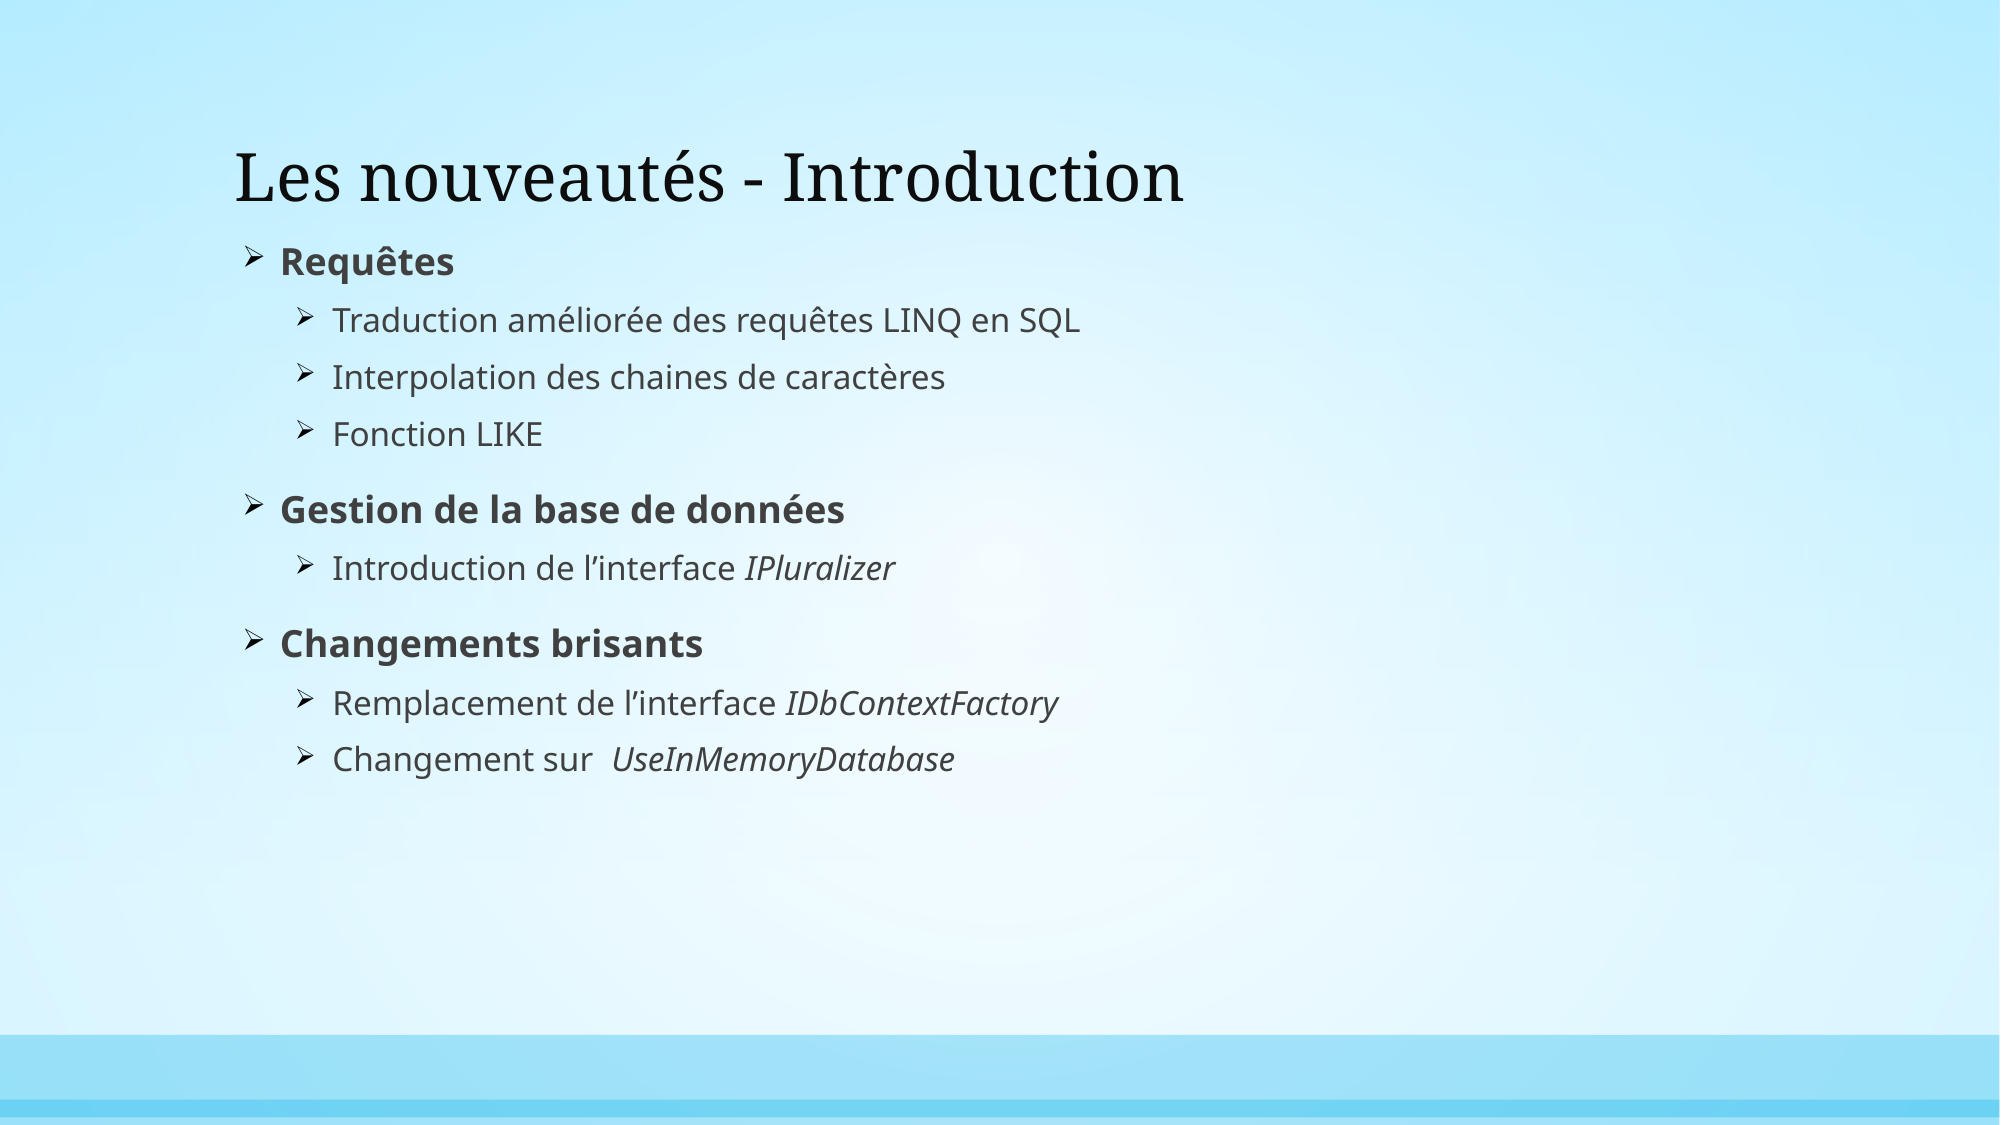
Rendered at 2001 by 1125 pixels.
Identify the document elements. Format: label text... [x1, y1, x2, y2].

title Les nouveautés - Introduction [219, 129, 1780, 223]
list Requêtes Traduction améliorée des requêtes LINQ en SQL Interpolation des chaines de caractères Fonction LIKE Gestion de la base de données Introduction de l’interface IPluralizer Changements brisants Remplacement de l’interface IDbContextFactory Changement sur UseInMemoryDatabase [219, 235, 1780, 948]
